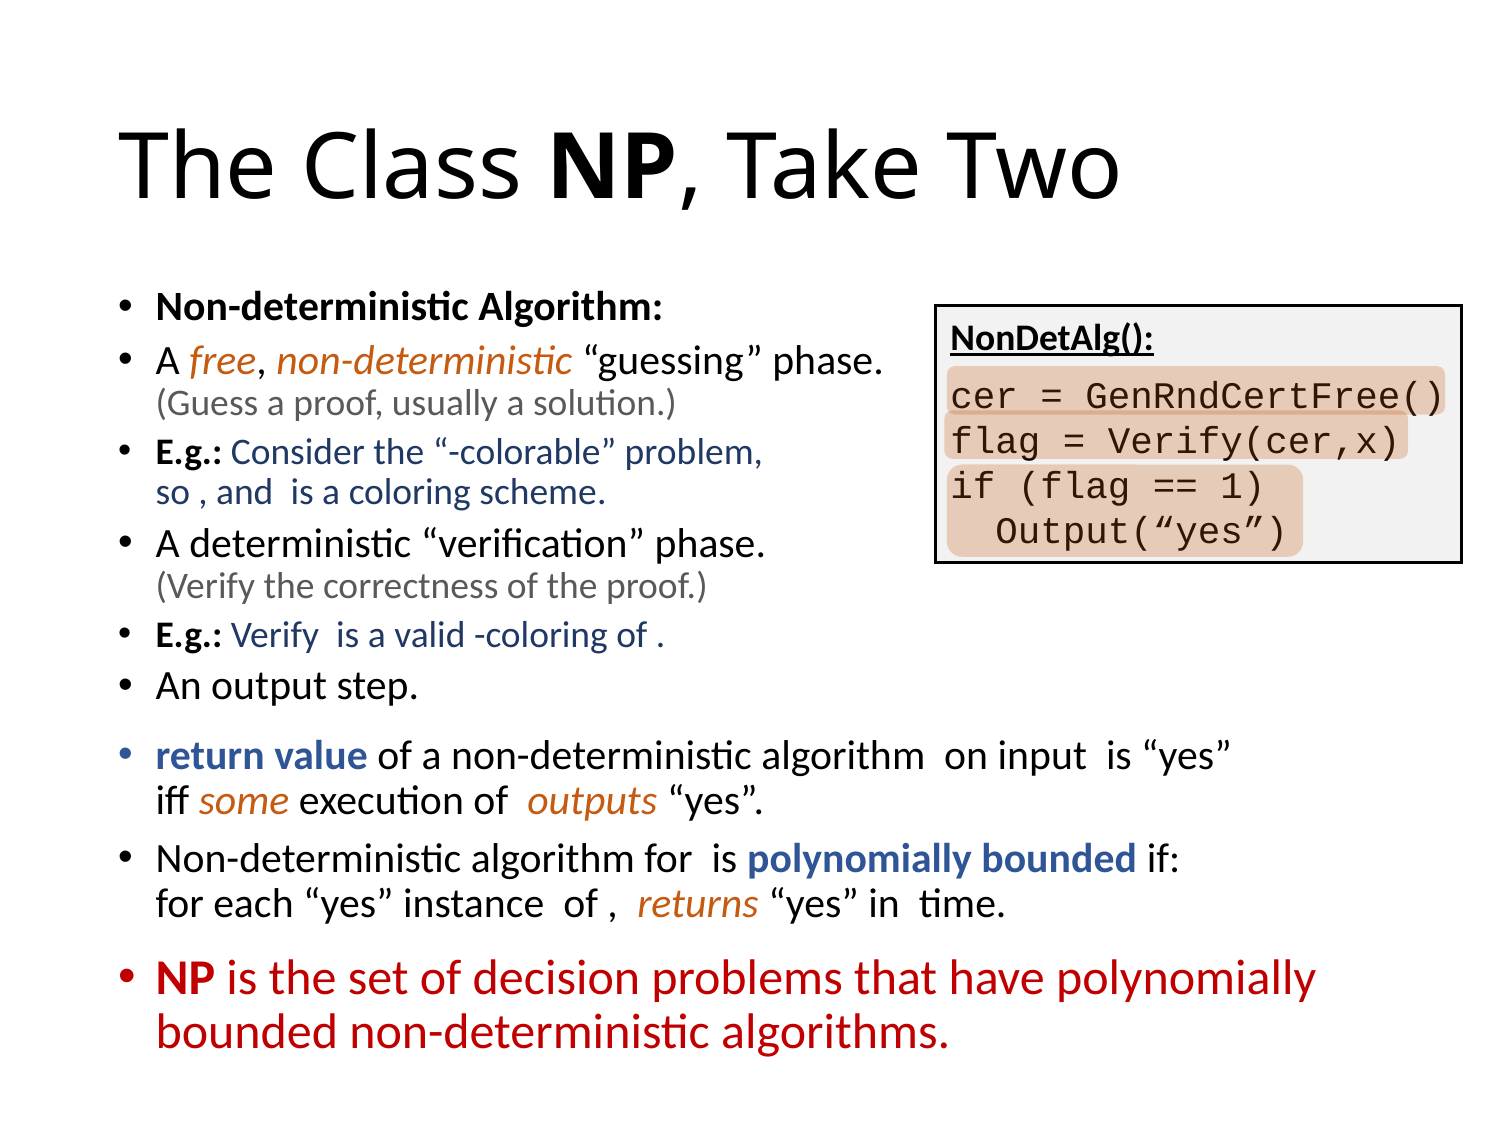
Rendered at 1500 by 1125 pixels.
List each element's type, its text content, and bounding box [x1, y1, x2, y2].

title The Class NP, Take Two [103, 59, 1397, 278]
text_box [943, 409, 1410, 460]
text_box [945, 365, 1447, 416]
text_box [945, 463, 1305, 558]
